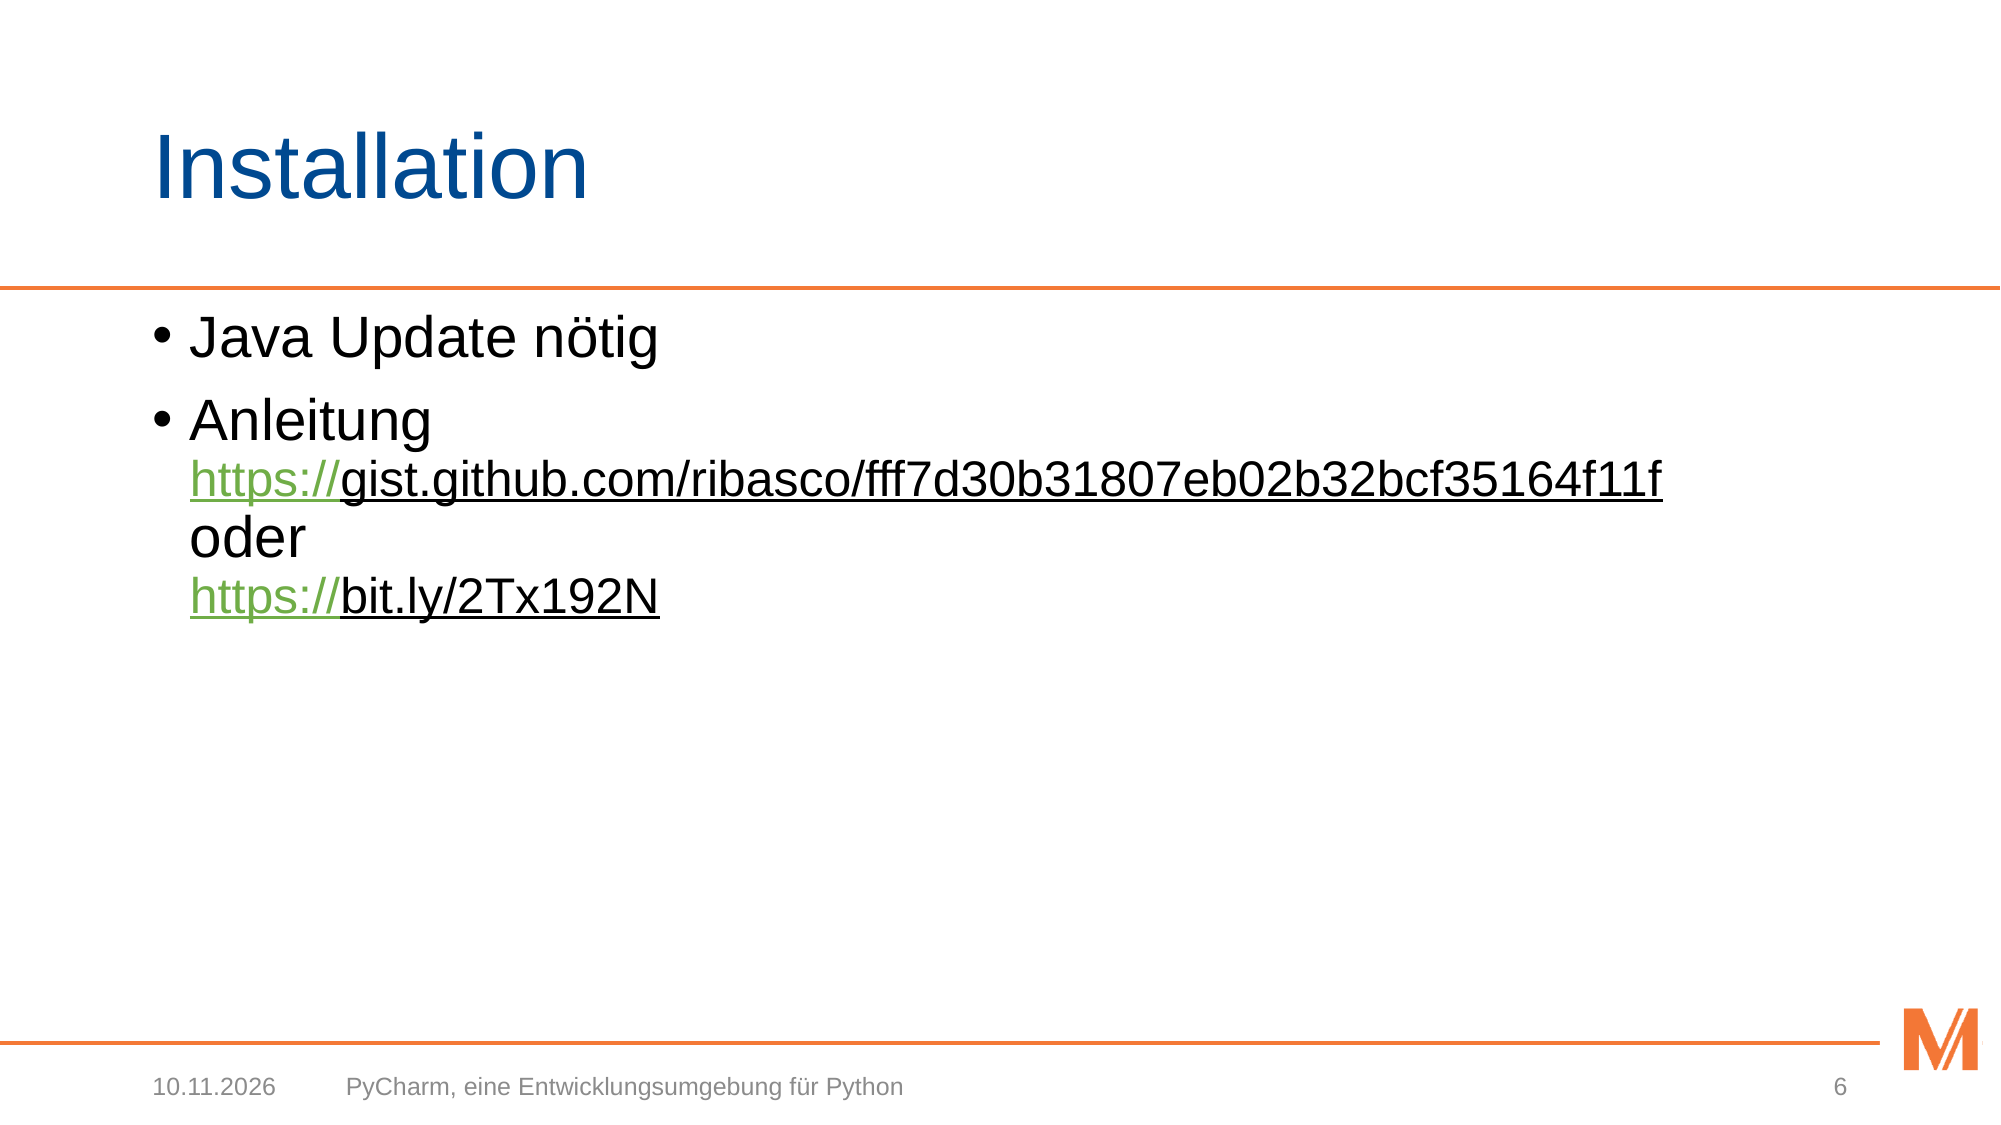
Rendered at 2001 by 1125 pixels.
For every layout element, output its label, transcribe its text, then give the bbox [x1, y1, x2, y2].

picture [1879, 989, 1982, 1097]
footer PyCharm, eine Entwicklungsumgebung für Python [330, 1055, 1721, 1116]
title Installation [137, 59, 1863, 278]
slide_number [137, 1055, 313, 1116]
slide_number 6 [1743, 1055, 1863, 1116]
list Java Update nötig Anleitung https://gist.github.com/ribasco/fff7d30b31807eb02b32bcf35164f11f oder https://bit.ly/2Tx192N [137, 299, 1863, 1014]
